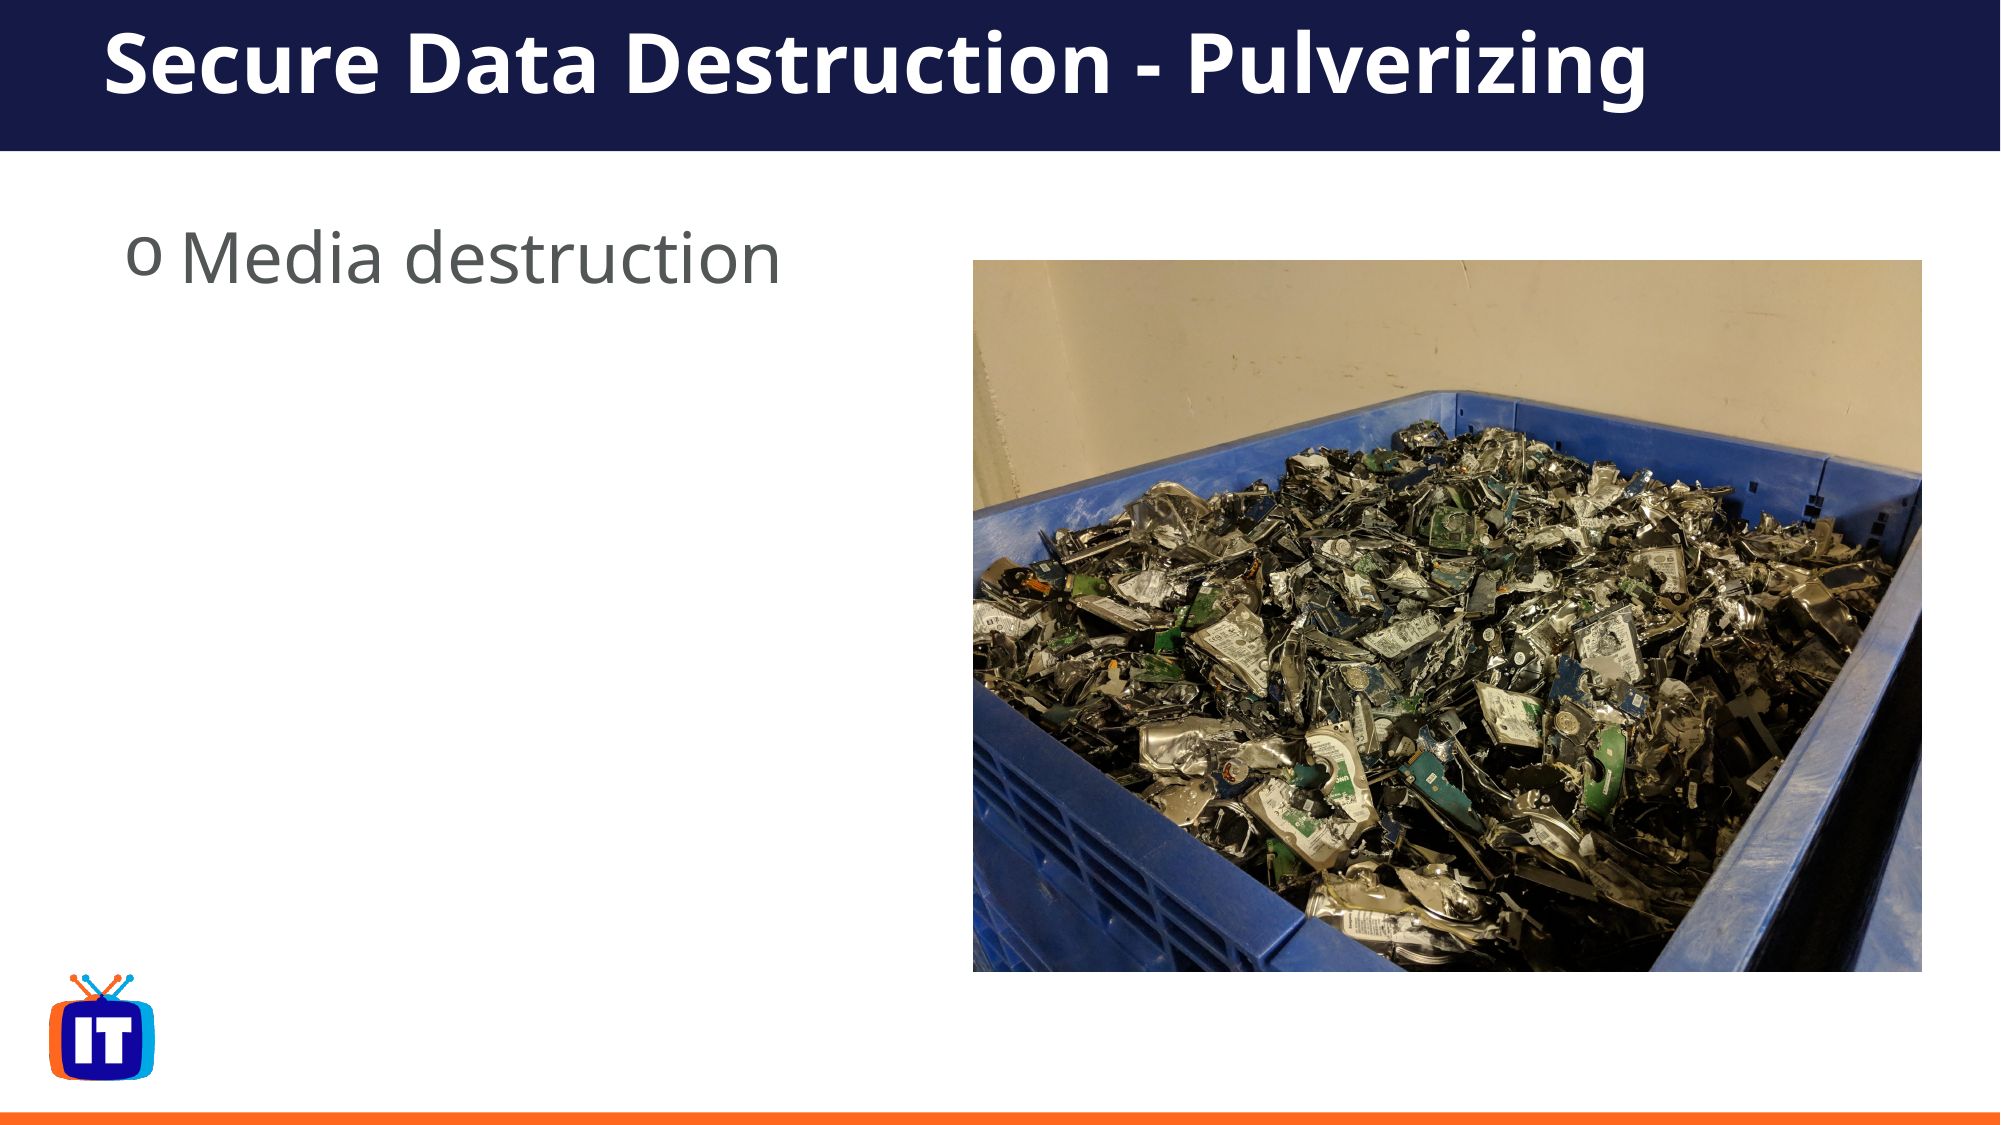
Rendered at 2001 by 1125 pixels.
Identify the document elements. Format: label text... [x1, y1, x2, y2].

picture [45, 968, 158, 1087]
text_box Media destruction [108, 215, 1942, 985]
title Secure Data Destruction - Pulverizing [88, 0, 1922, 152]
picture [973, 260, 1922, 972]
